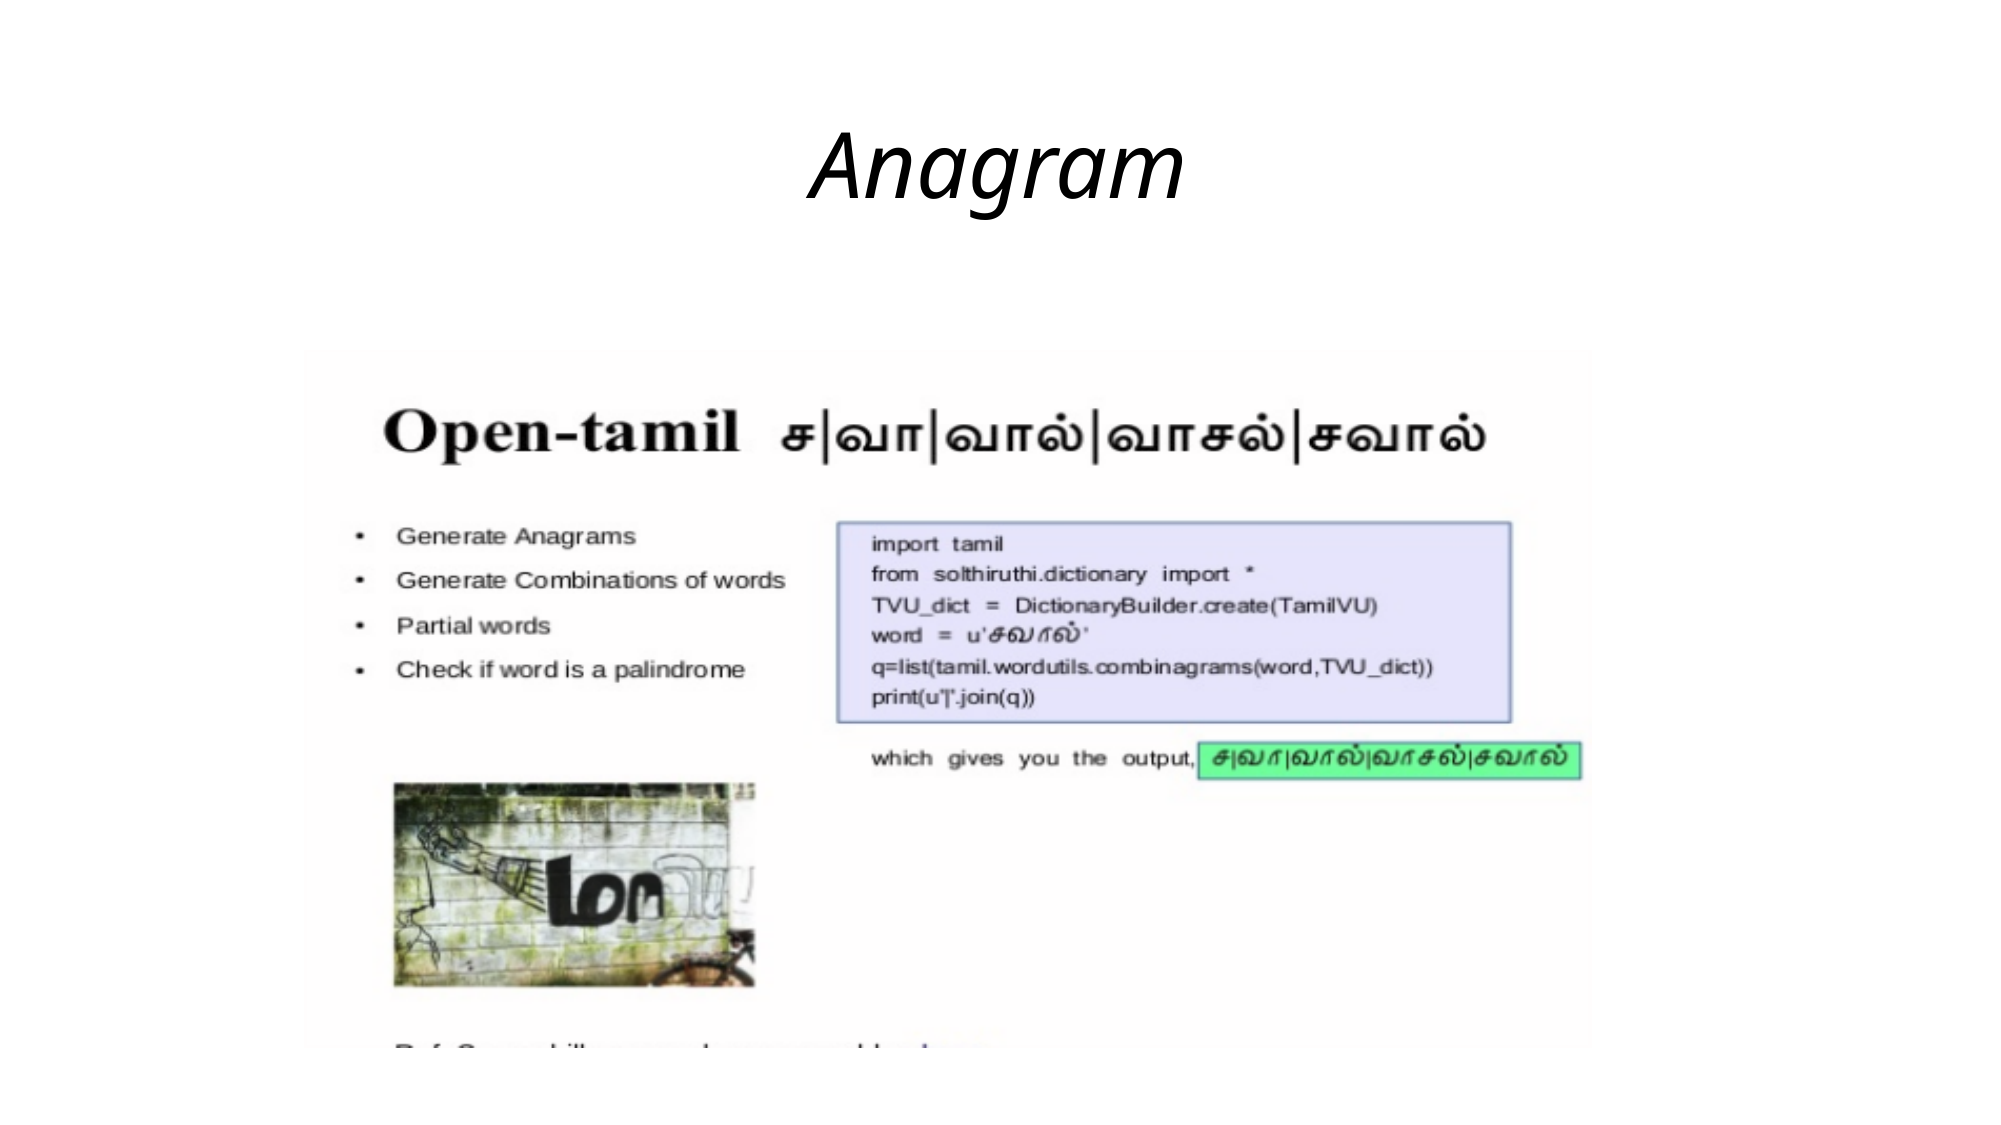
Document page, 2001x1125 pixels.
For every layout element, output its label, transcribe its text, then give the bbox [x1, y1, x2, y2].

title Anagram [137, 59, 1863, 278]
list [304, 350, 1592, 1048]
